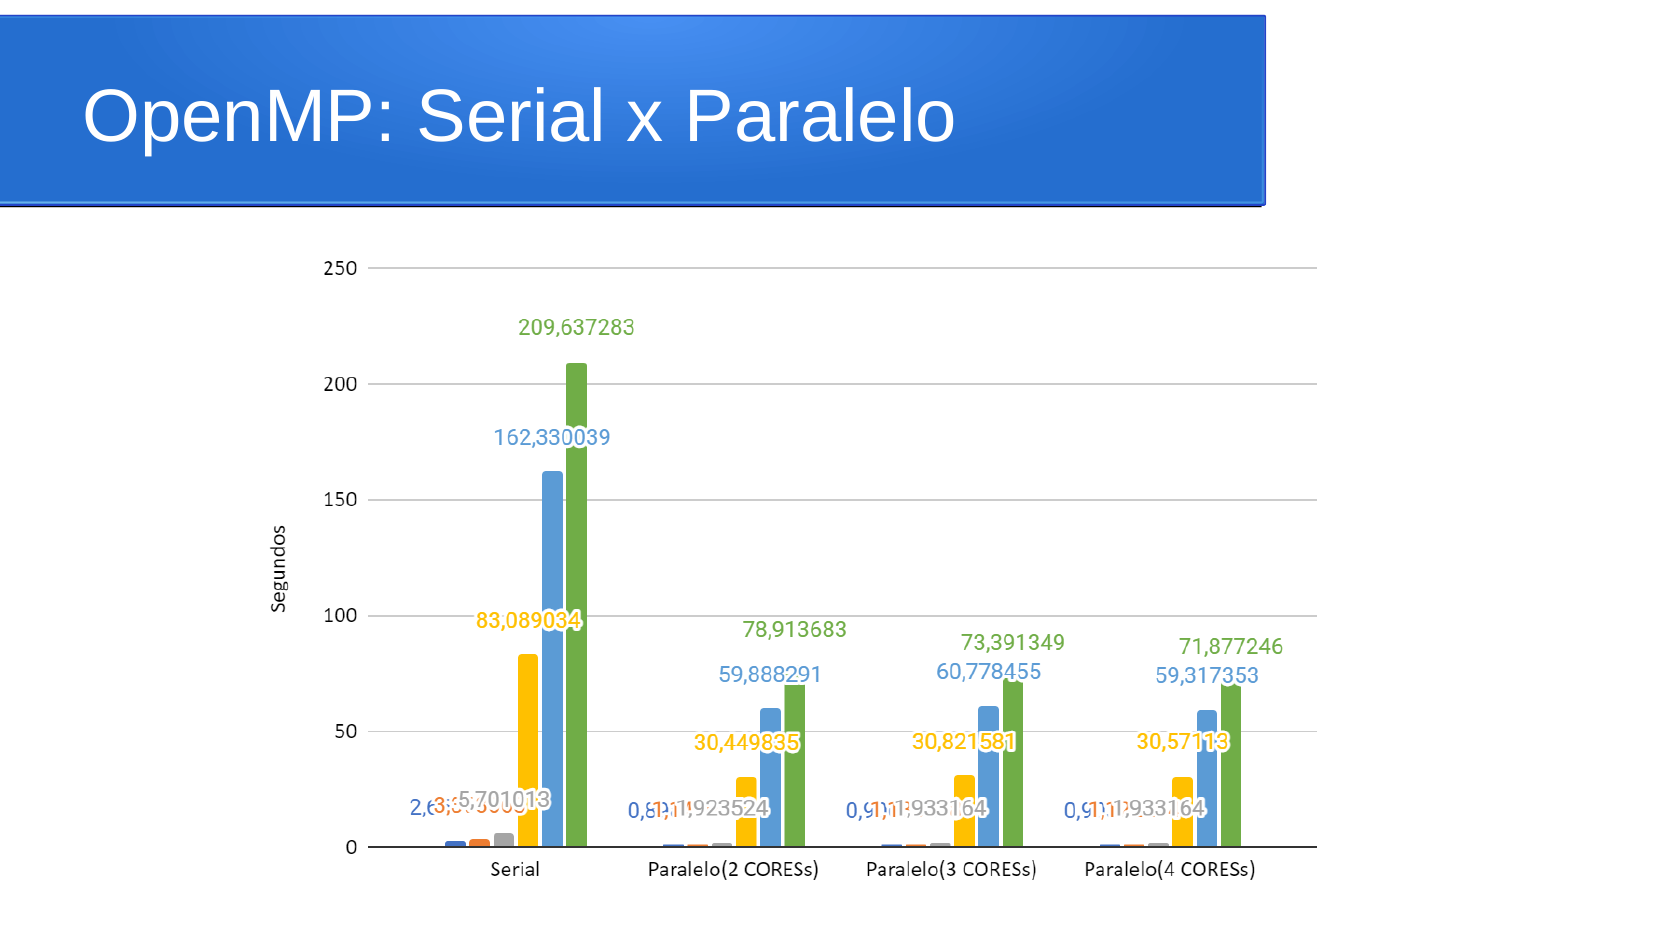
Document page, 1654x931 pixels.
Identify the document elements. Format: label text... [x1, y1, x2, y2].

picture [0, 13, 1269, 211]
text_box OpenMP: Serial x Paralelo [82, 35, 1235, 189]
picture [231, 222, 1351, 915]
